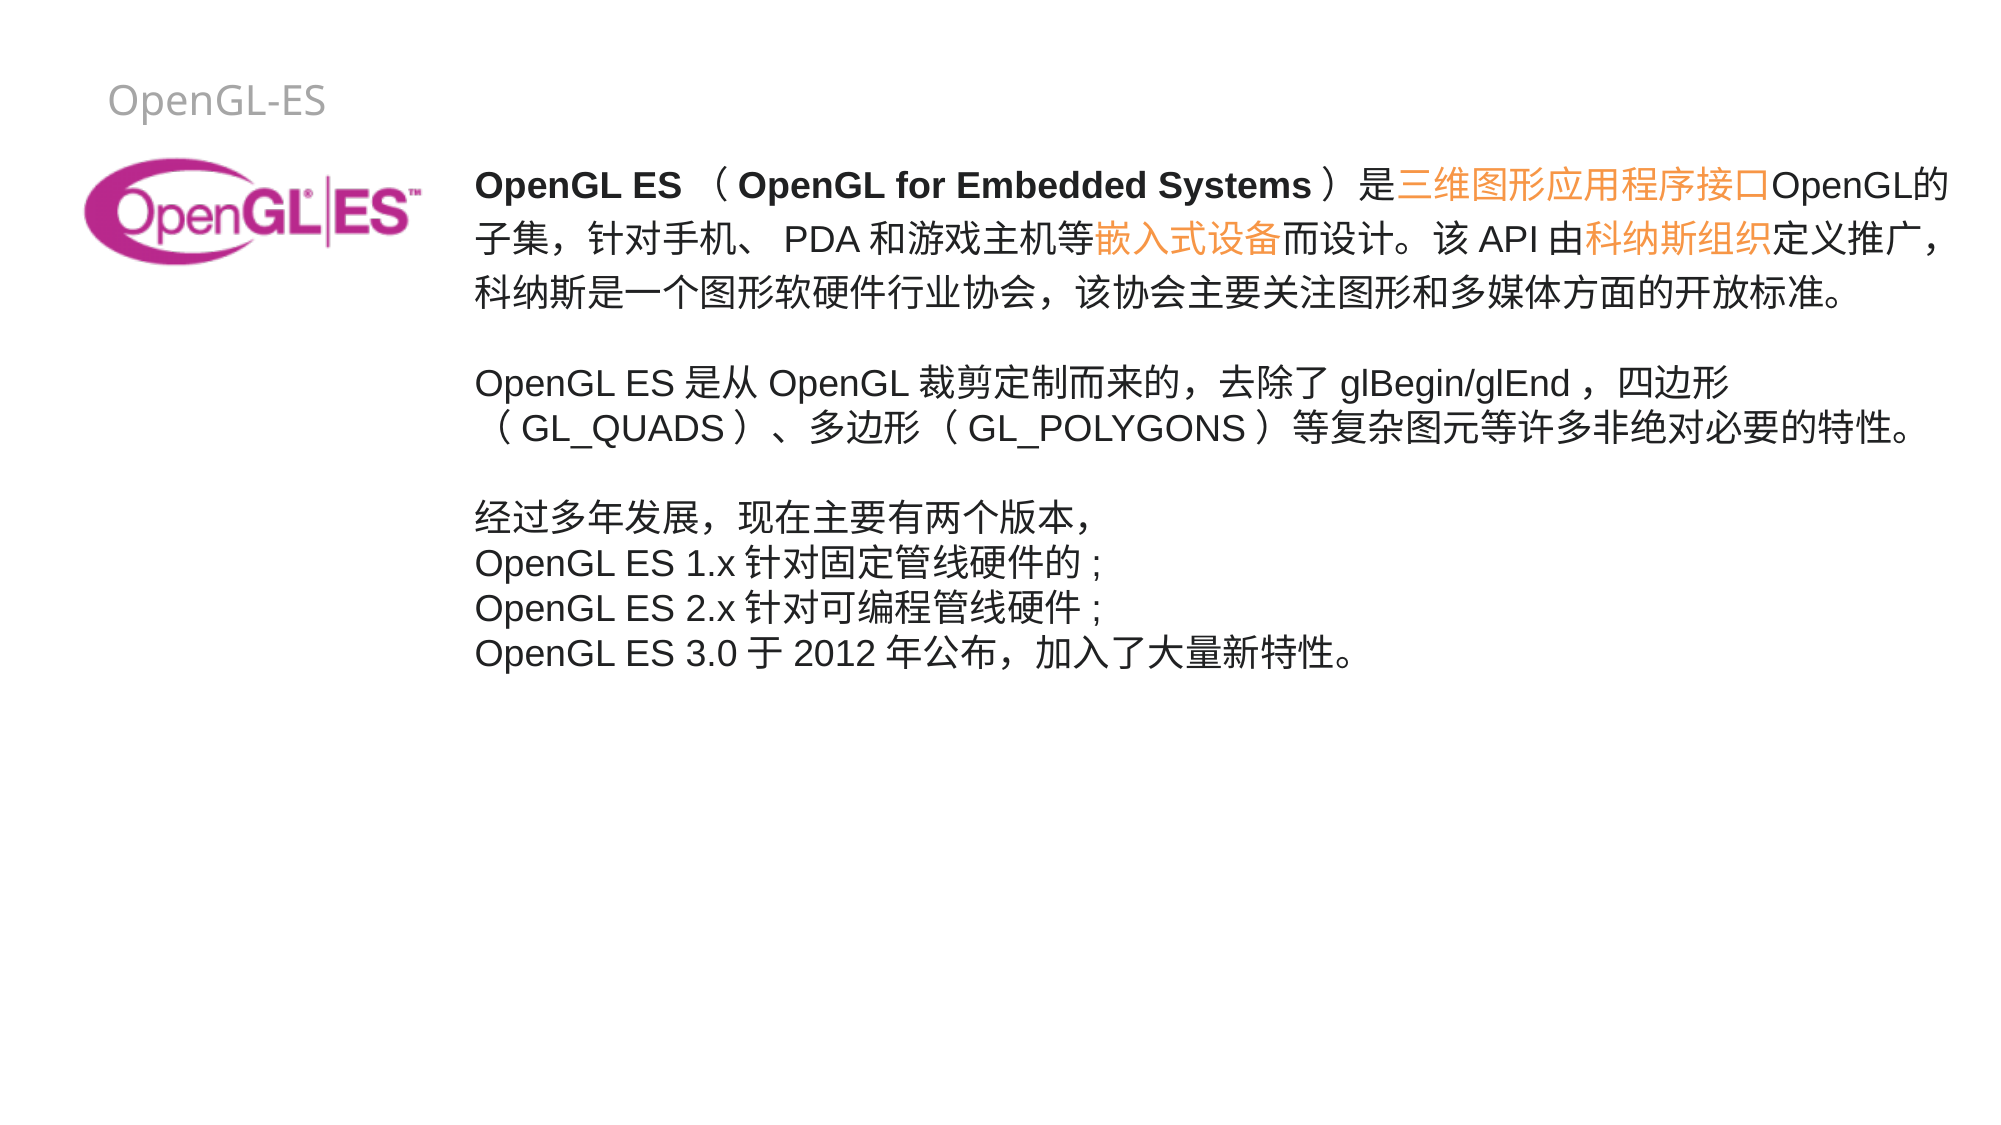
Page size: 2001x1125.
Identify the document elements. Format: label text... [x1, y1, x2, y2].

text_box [92, 66, 628, 175]
text_box OpenGL ES（OpenGL for Embedded Systems）是三维图形应用程序接口OpenGL的子集，针对手机、PDA和游戏主机等嵌入式设备而设计。该API由科纳斯组织定义推广，科纳斯是一个图形软硬件行业协会，该协会主要关注图形和多媒体方面的开放标准。 OpenGL ES是从OpenGL裁剪定制而来的，去除了glBegin/glEnd，四边形（GL_QUADS）、多边形（GL_POLYGONS）等复杂图元等许多非绝对必要的特性。 经过多年发展，现在主要有两个版本， OpenGL ES 1.x针对固定管线硬件的; OpenGL ES 2.x针对可编程管线硬件; OpenGL ES 3.0于2012年公布，加入了大量新特性。 [459, 153, 1978, 682]
picture [76, 153, 429, 271]
